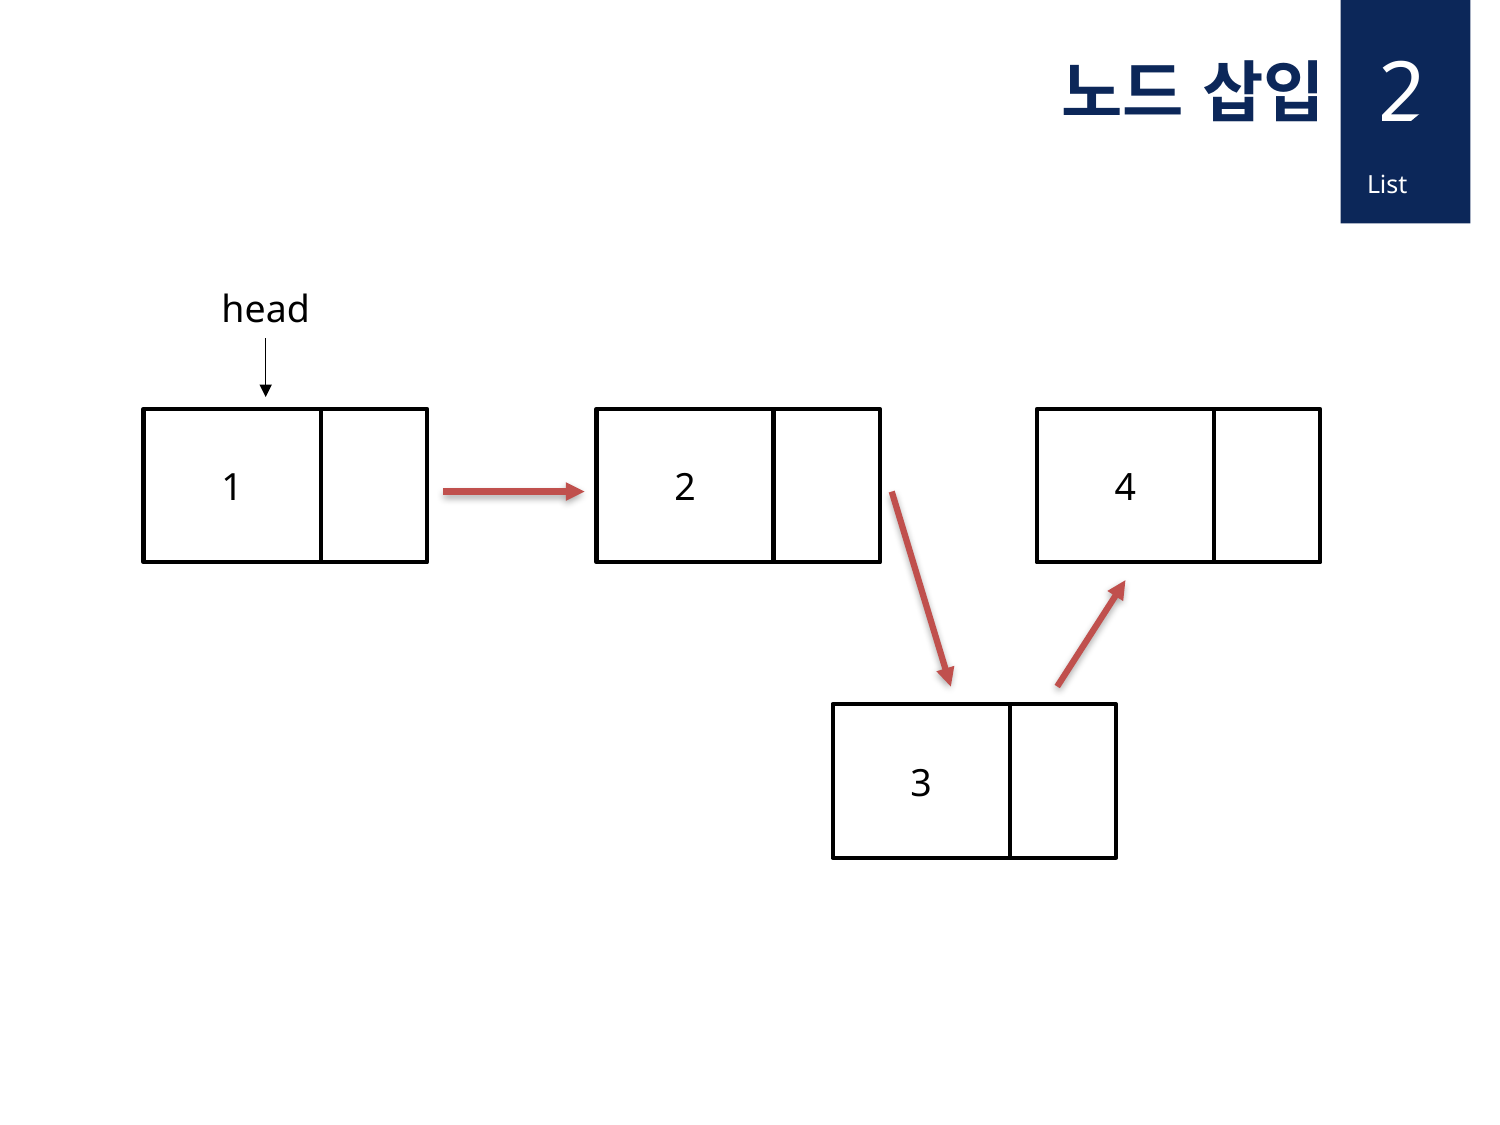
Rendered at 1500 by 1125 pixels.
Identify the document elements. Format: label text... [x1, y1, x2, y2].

text_box 2 [594, 407, 772, 564]
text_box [891, 491, 951, 687]
text_box 1 [141, 407, 319, 564]
text_box [1212, 407, 1322, 564]
text_box [1338, 0, 1473, 226]
text_box [772, 407, 882, 564]
text_box [1008, 702, 1118, 860]
text_box List [1352, 161, 1471, 206]
text_box 3 [831, 702, 1008, 860]
text_box head [206, 277, 325, 338]
text_box 4 [1035, 407, 1212, 564]
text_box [1363, 30, 1459, 150]
text_box 노드 삽입 [978, 42, 1338, 138]
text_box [1056, 579, 1126, 687]
text_box [319, 407, 429, 564]
